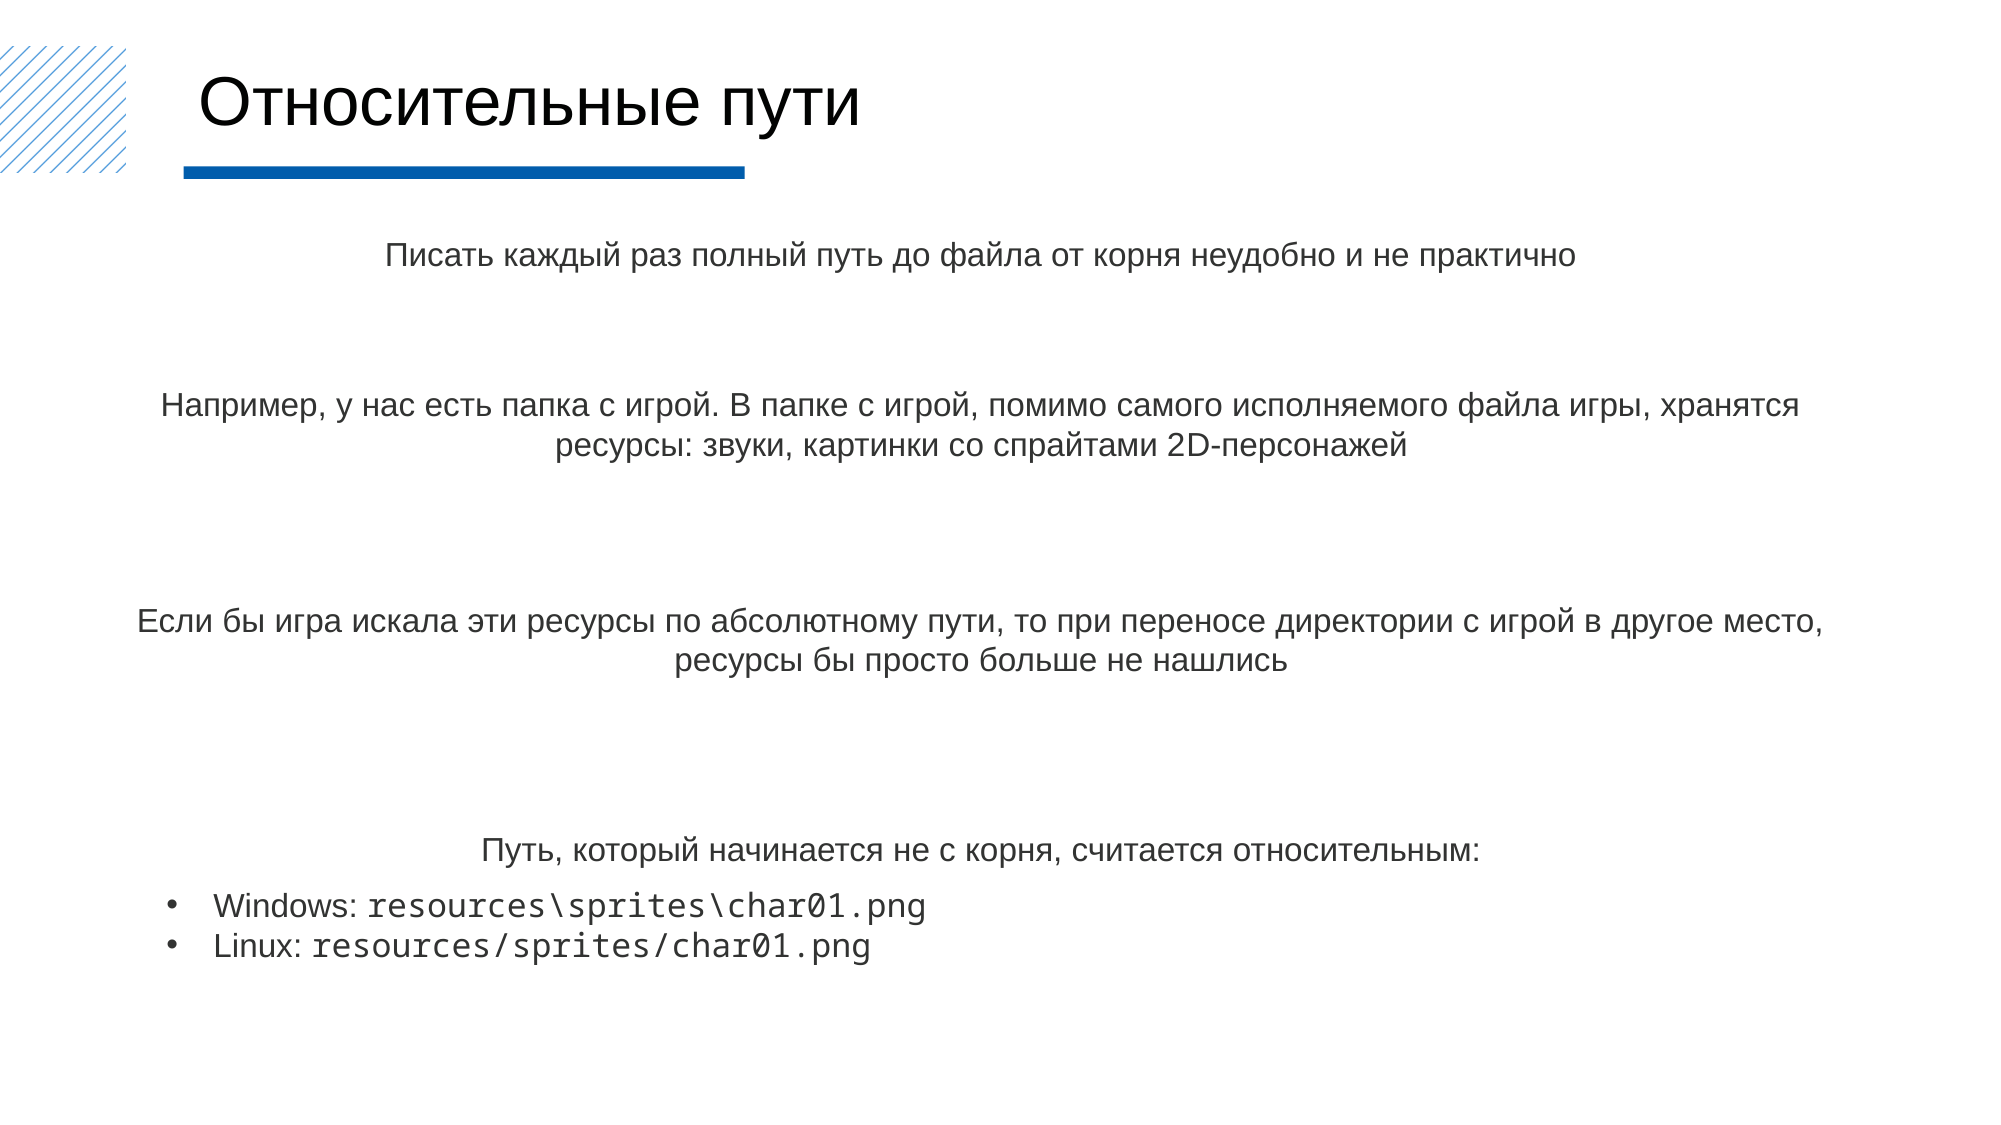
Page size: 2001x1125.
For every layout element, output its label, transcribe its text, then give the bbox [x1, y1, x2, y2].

picture [0, 46, 126, 173]
text_box Windows: resources\sprites\char01.png Linux: resources/sprites/char01.png [151, 876, 1488, 1012]
text_box Писать каждый раз полный путь до файла от корня неудобно и не практично [98, 225, 1865, 281]
text_box Например, у нас есть папка с игрой. В папке с игрой, помимо самого исполняемого файла игры, хранятся ресурсы: звуки, картинки со спрайтами 2D-персонажей [98, 375, 1865, 471]
list Относительные пути [183, 58, 1780, 149]
text_box Если бы игра искала эти ресурсы по абсолютному пути, то при переносе директории с игрой в другое место, ресурсы бы просто больше не нашлись [98, 591, 1865, 686]
text_box Путь, который начинается не с корня, считается относительным: [98, 821, 1865, 876]
